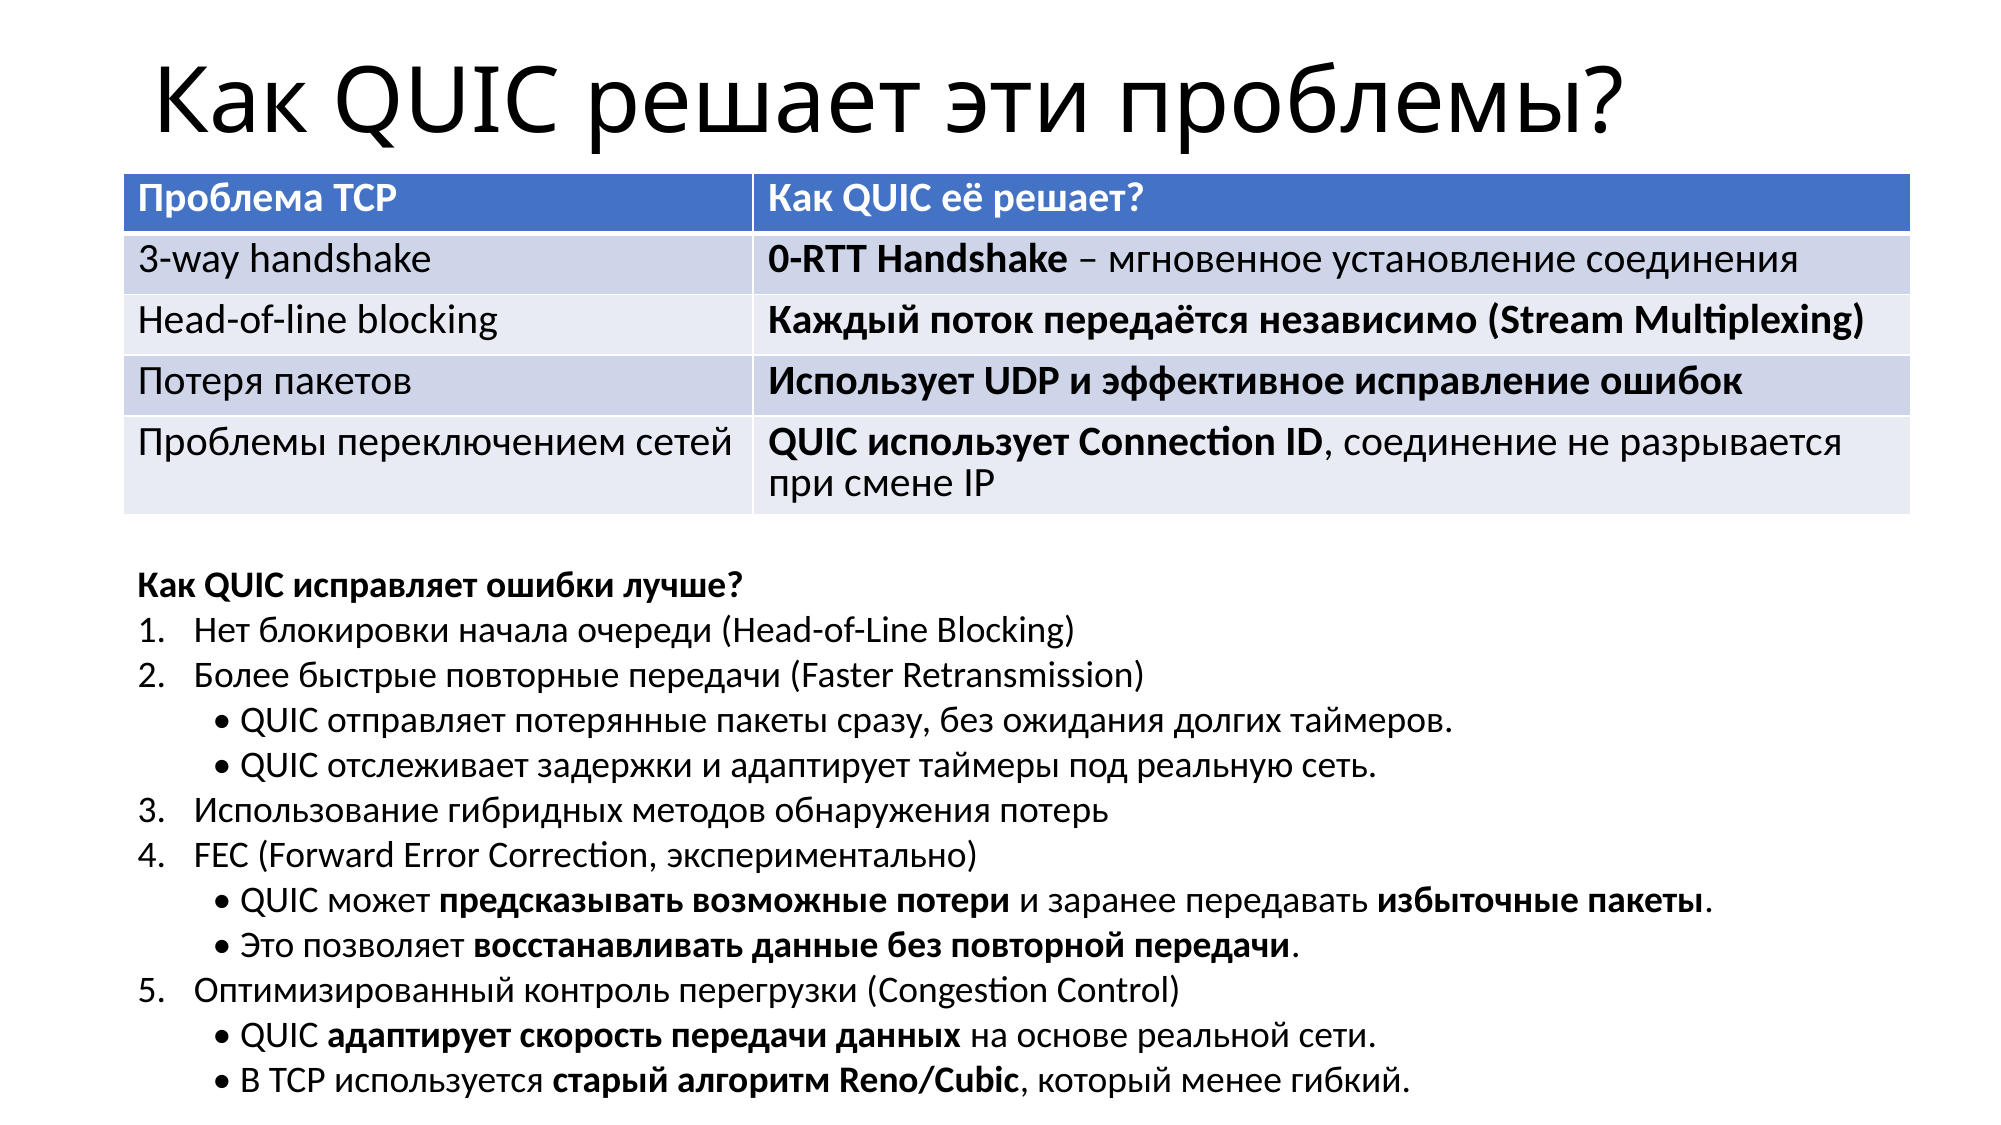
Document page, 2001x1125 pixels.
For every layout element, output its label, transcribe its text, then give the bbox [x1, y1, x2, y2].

title Как QUIC решает эти проблемы? [137, 43, 1863, 162]
table_cell QUIC использует Connection ID, соединение не разрывается при смене IP [754, 417, 1910, 514]
table_cell Проблемы переключением сетей [124, 417, 752, 514]
table_cell Head-of-line blocking [124, 295, 752, 354]
table_header Как QUIC её решает? [754, 174, 1910, 231]
table_cell Каждый поток передаётся независимо (Stream Multiplexing) [754, 295, 1910, 354]
table_header Проблема TCP [124, 174, 752, 231]
table_cell Использует UDP и эффективное исправление ошибок [754, 356, 1910, 415]
table_cell 0-RTT Handshake – мгновенное установление соединения [754, 236, 1910, 294]
table_cell Потеря пакетов [124, 356, 752, 415]
text_box Как QUIC исправляет ошибки лучше? Нет блокировки начала очереди (Head-of-Line Blocking) Более быстрые повторные передачи (Faster Retransmission) • QUIC отправляет потерянные пакеты сразу, без ожидания долгих таймеров. • QUIC отслеживает задержки и адаптирует таймеры под реальную сеть. Использование гибридных методов обнаружения потерь FEC (Forward Error Correction, экспериментально) • QUIC может предсказывать возможные потери и заранее передавать избыточные пакеты. • Это позволяет восстанавливать данные без повторной передачи. Оптимизированный контроль перегрузки (Congestion Control) • QUIC адаптирует скорость передачи данных на основе реальной сети. • В TCP используется старый алгоритм Reno/Cubic, который менее гибкий. [122, 552, 1911, 1108]
table_cell 3-way handshake [124, 236, 752, 294]
